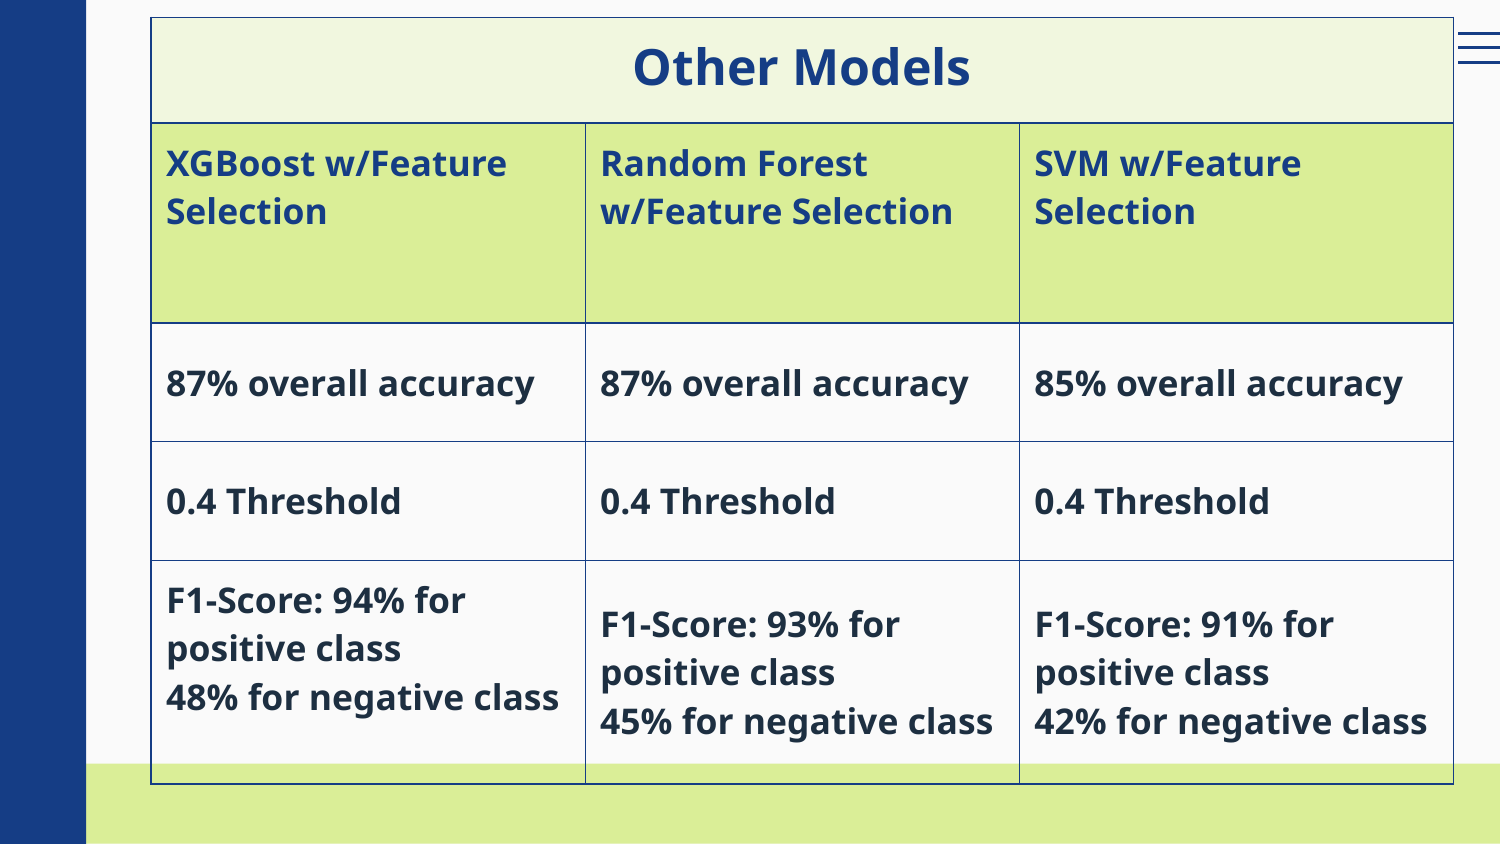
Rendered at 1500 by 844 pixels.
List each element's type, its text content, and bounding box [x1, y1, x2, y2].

table_cell F1-Score: 91% for positive class 42% for negative class [1020, 561, 1453, 783]
table_cell F1-Score: 94% for positive class 48% for negative class [152, 561, 585, 783]
table_cell 87% overall accuracy [586, 324, 1019, 441]
table_cell 0.4 Threshold [152, 442, 585, 560]
table_cell 87% overall accuracy [152, 324, 585, 441]
table_cell SVM w/Feature Selection [1020, 124, 1453, 322]
table_cell F1-Score: 93% for positive class 45% for negative class [586, 561, 1019, 783]
table_cell 0.4 Threshold [586, 442, 1019, 560]
table_cell Random Forest w/Feature Selection [586, 124, 1019, 322]
table_cell 0.4 Threshold [1020, 442, 1453, 560]
table_cell 85% overall accuracy [1020, 324, 1453, 441]
table_header Other Models [152, 18, 1453, 122]
table_cell XGBoost w/Feature Selection [152, 124, 585, 322]
